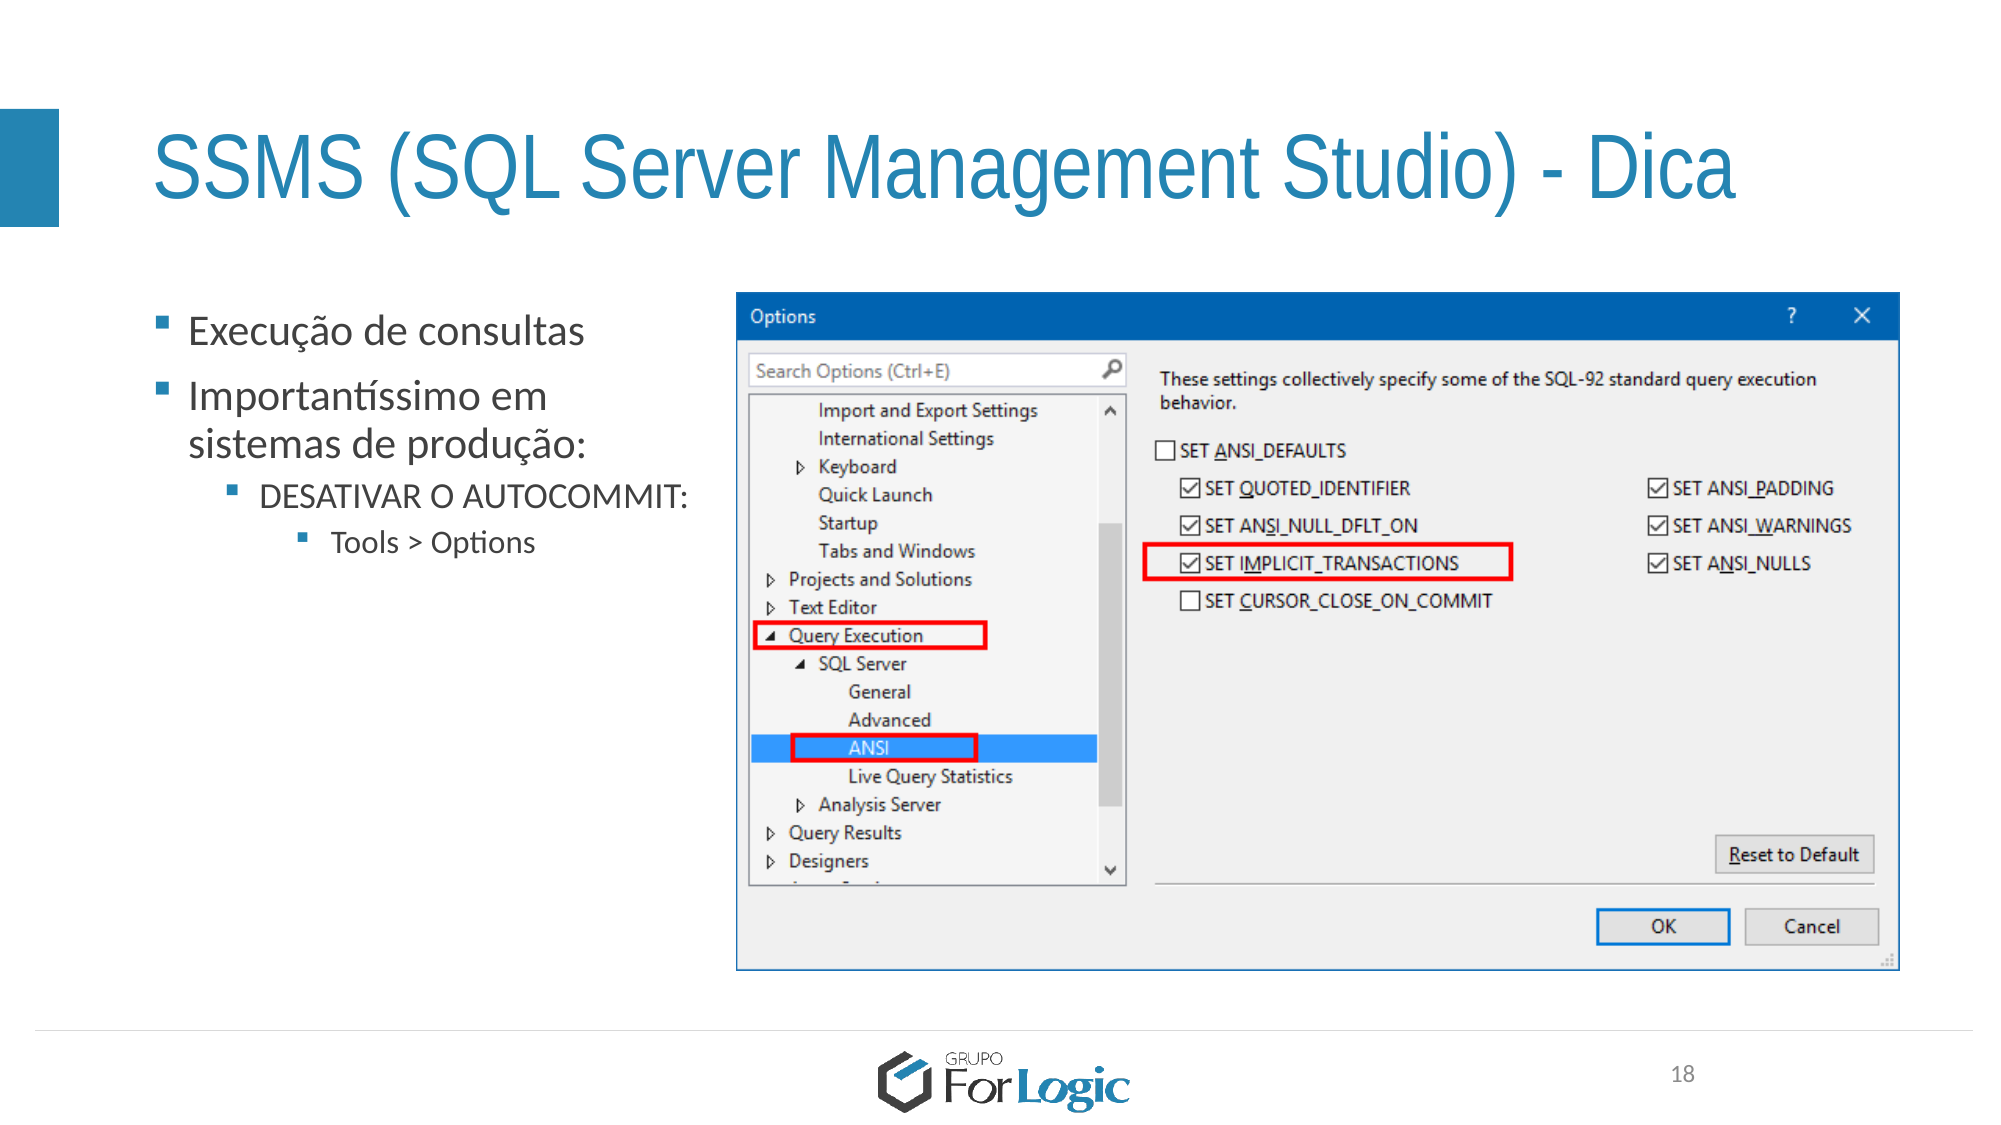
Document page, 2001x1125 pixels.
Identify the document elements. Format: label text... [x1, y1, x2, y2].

list Execução de consultas Importantíssimo em sistemas de produção: DESATIVAR O AUTOCOMMIT: Tools > Options [137, 299, 715, 574]
picture [878, 1051, 1130, 1113]
title SSMS (SQL Server Management Studio) - Dica [137, 59, 1863, 278]
slide_number 18 [1412, 1042, 1711, 1103]
picture [736, 292, 1900, 971]
